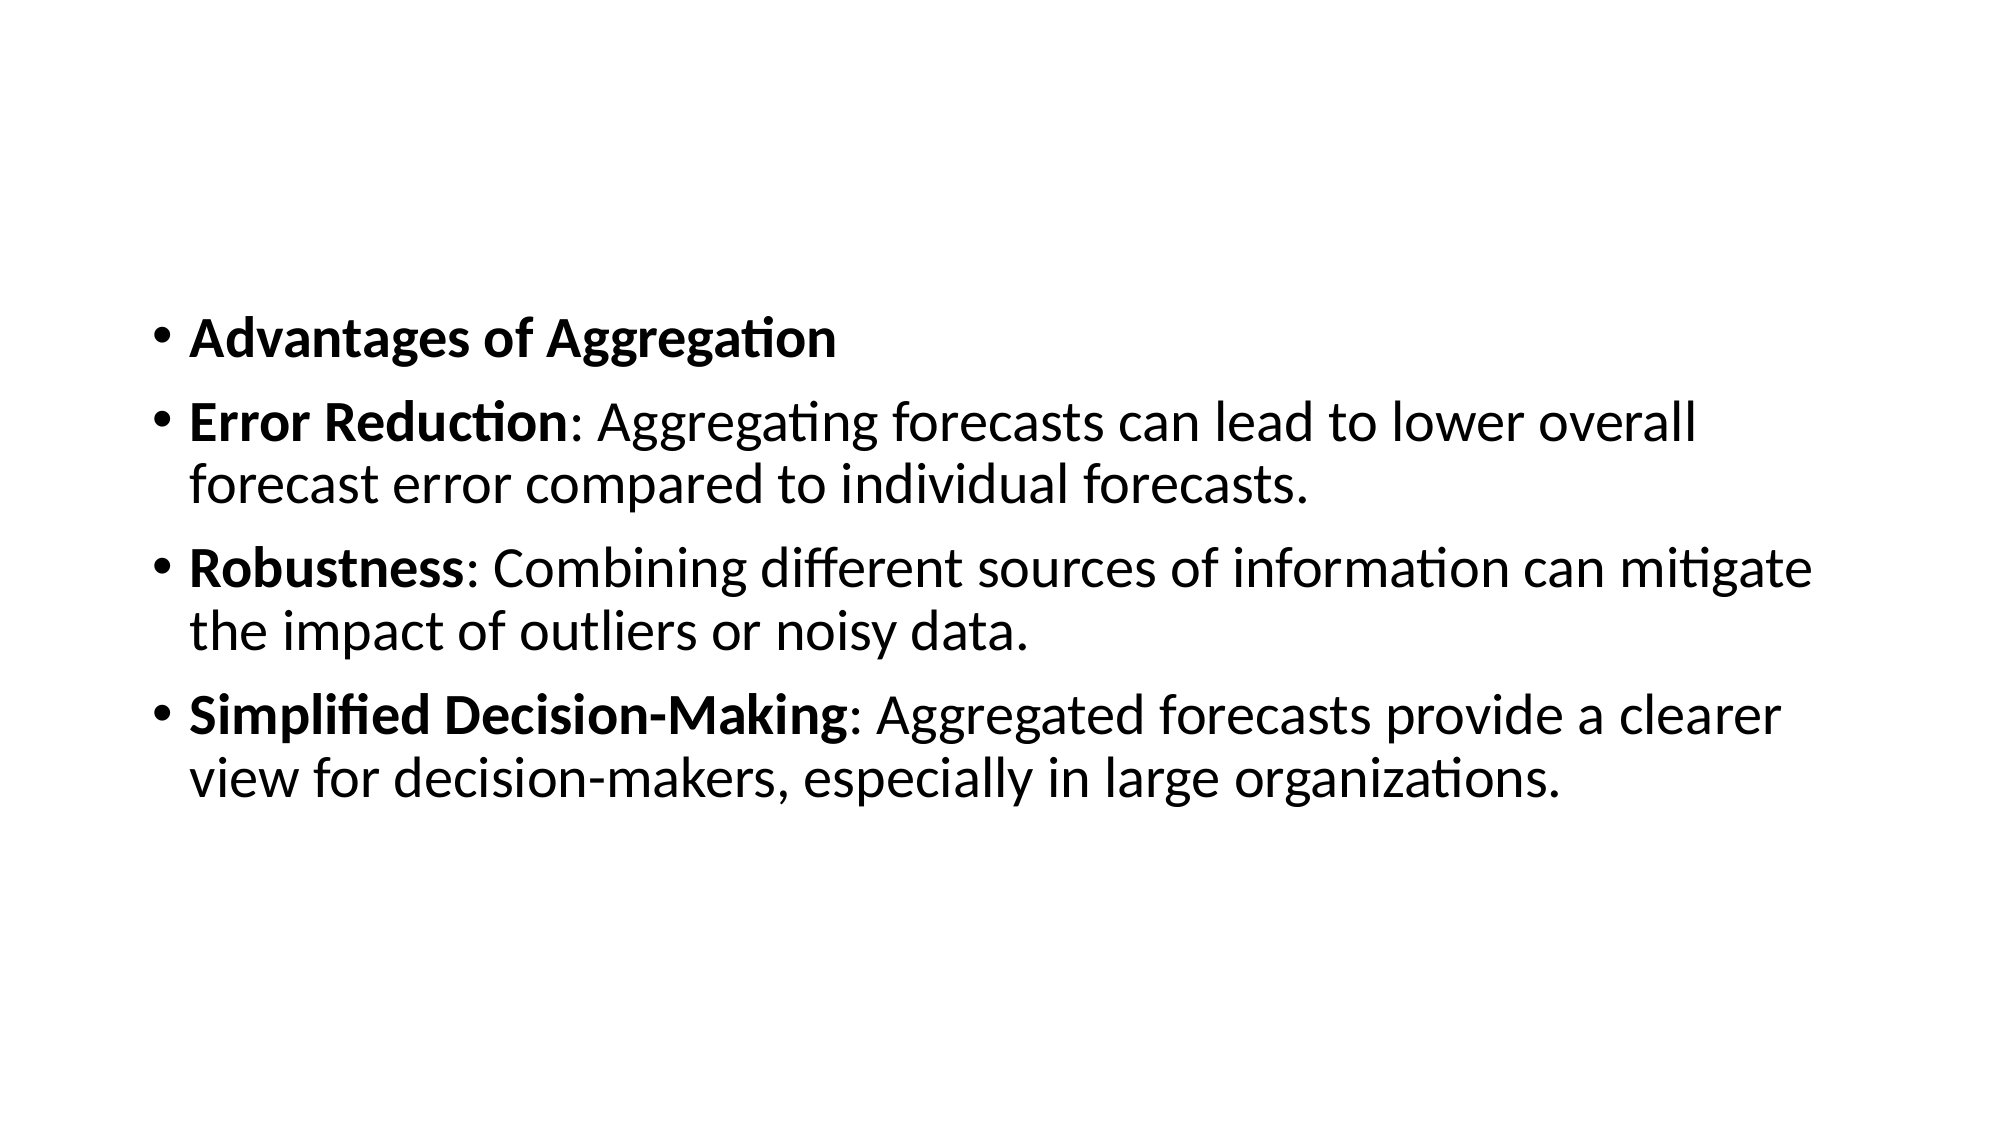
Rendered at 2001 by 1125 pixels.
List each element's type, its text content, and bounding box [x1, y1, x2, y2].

list Advantages of Aggregation Error Reduction: Aggregating forecasts can lead to lower overall forecast error compared to individual forecasts. Robustness: Combining different sources of information can mitigate the impact of outliers or noisy data. Simplified Decision-Making: Aggregated forecasts provide a clearer view for decision-makers, especially in large organizations. [137, 299, 1863, 1014]
